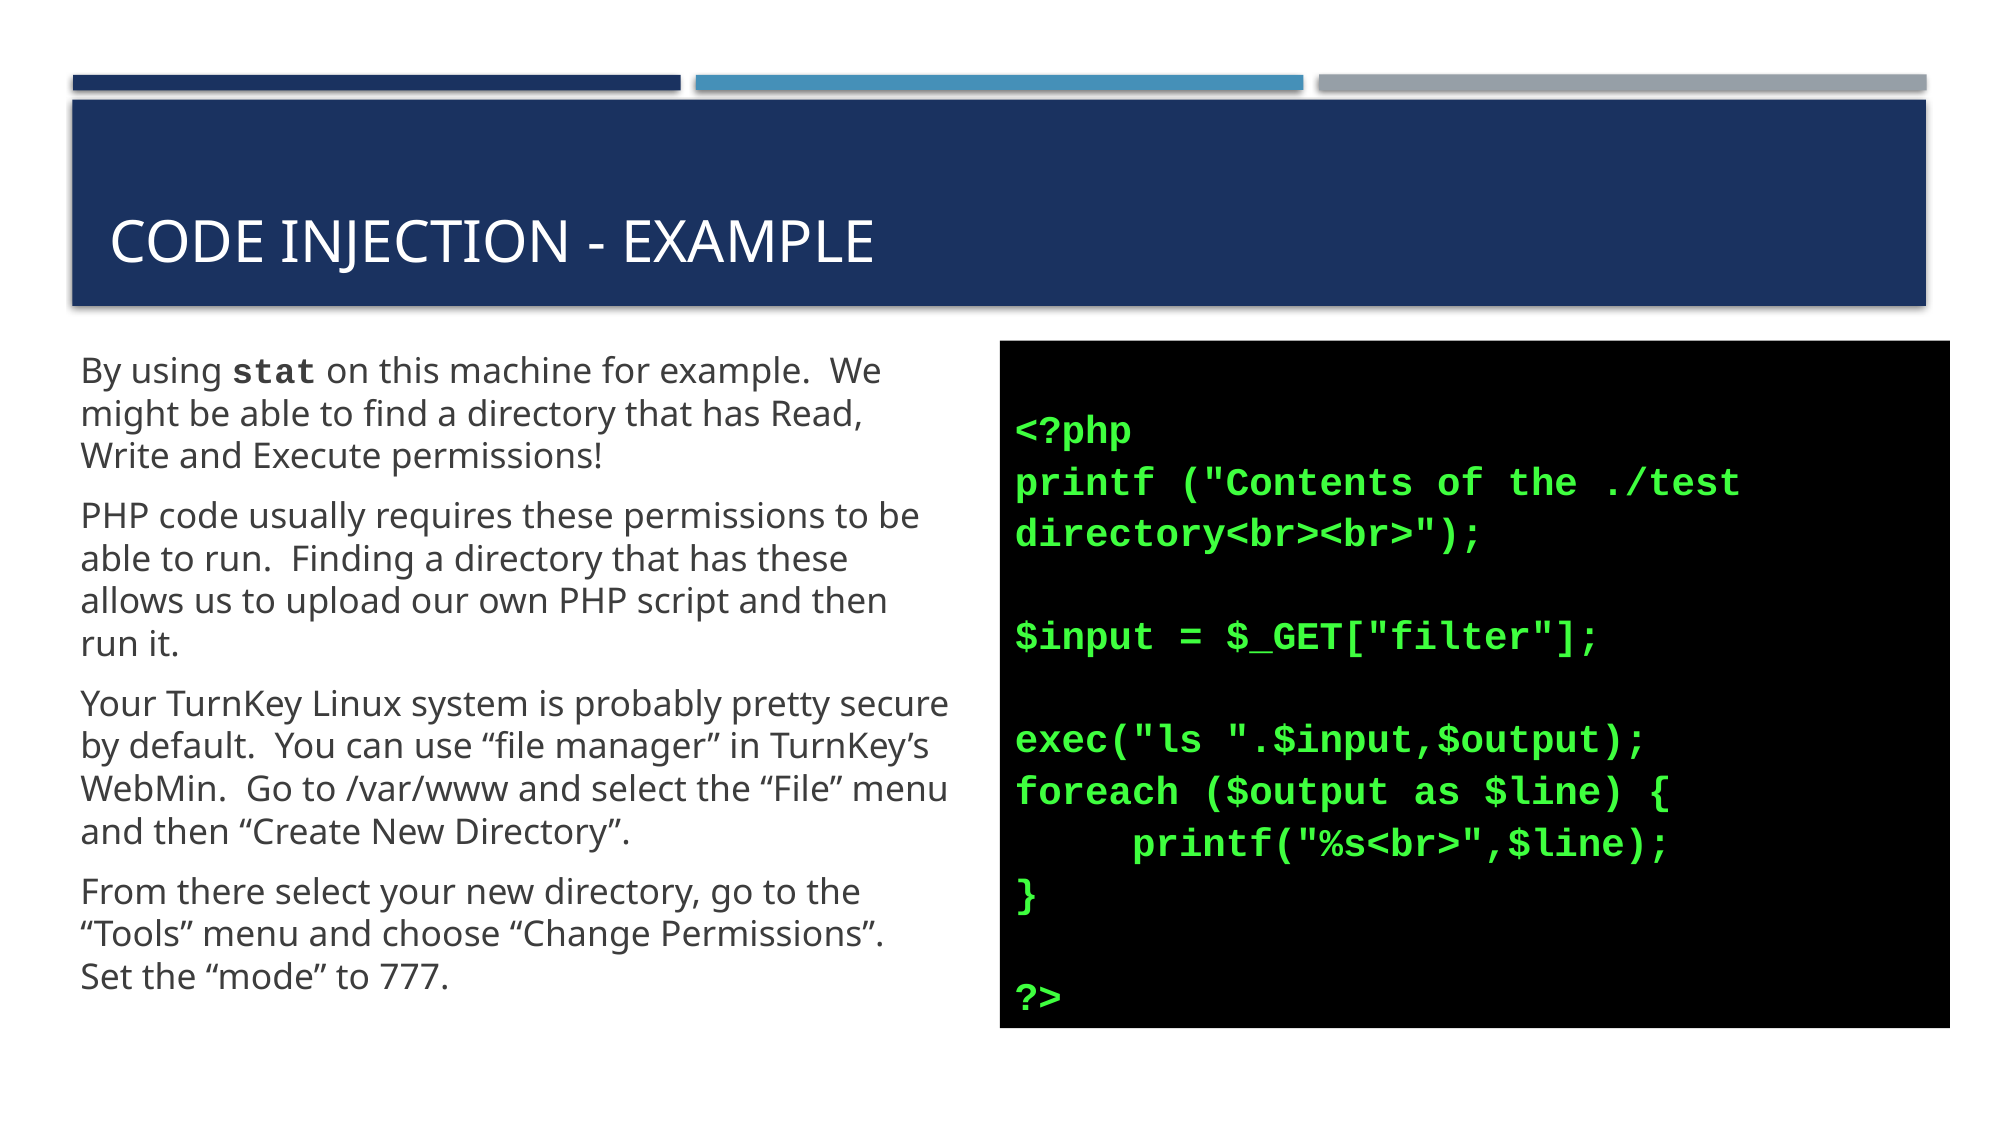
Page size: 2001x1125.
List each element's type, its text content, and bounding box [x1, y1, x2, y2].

title Code Injection - example [94, 119, 1904, 282]
text_box By using stat on this machine for example. We might be able to find a directory that has Read, Write and Execute permissions! PHP code usually requires these permissions to be able to run. Finding a directory that has these allows us to upload our own PHP script and then run it. Your TurnKey Linux system is probably pretty secure by default. You can use “file manager” in TurnKey’s WebMin. Go to /var/www and select the “File” menu and then “Create New Directory”. From there select your new directory, go to the “Tools” menu and choose “Change Permissions”. Set the “mode” to 777. [65, 340, 969, 1006]
text_box <?php printf ("Contents of the ./test directory<br><br>"); $input = $_GET["filter"]; exec("ls ".$input,$output); foreach ($output as $line) { printf("%s<br>",$line); } ?> [999, 340, 1950, 1029]
